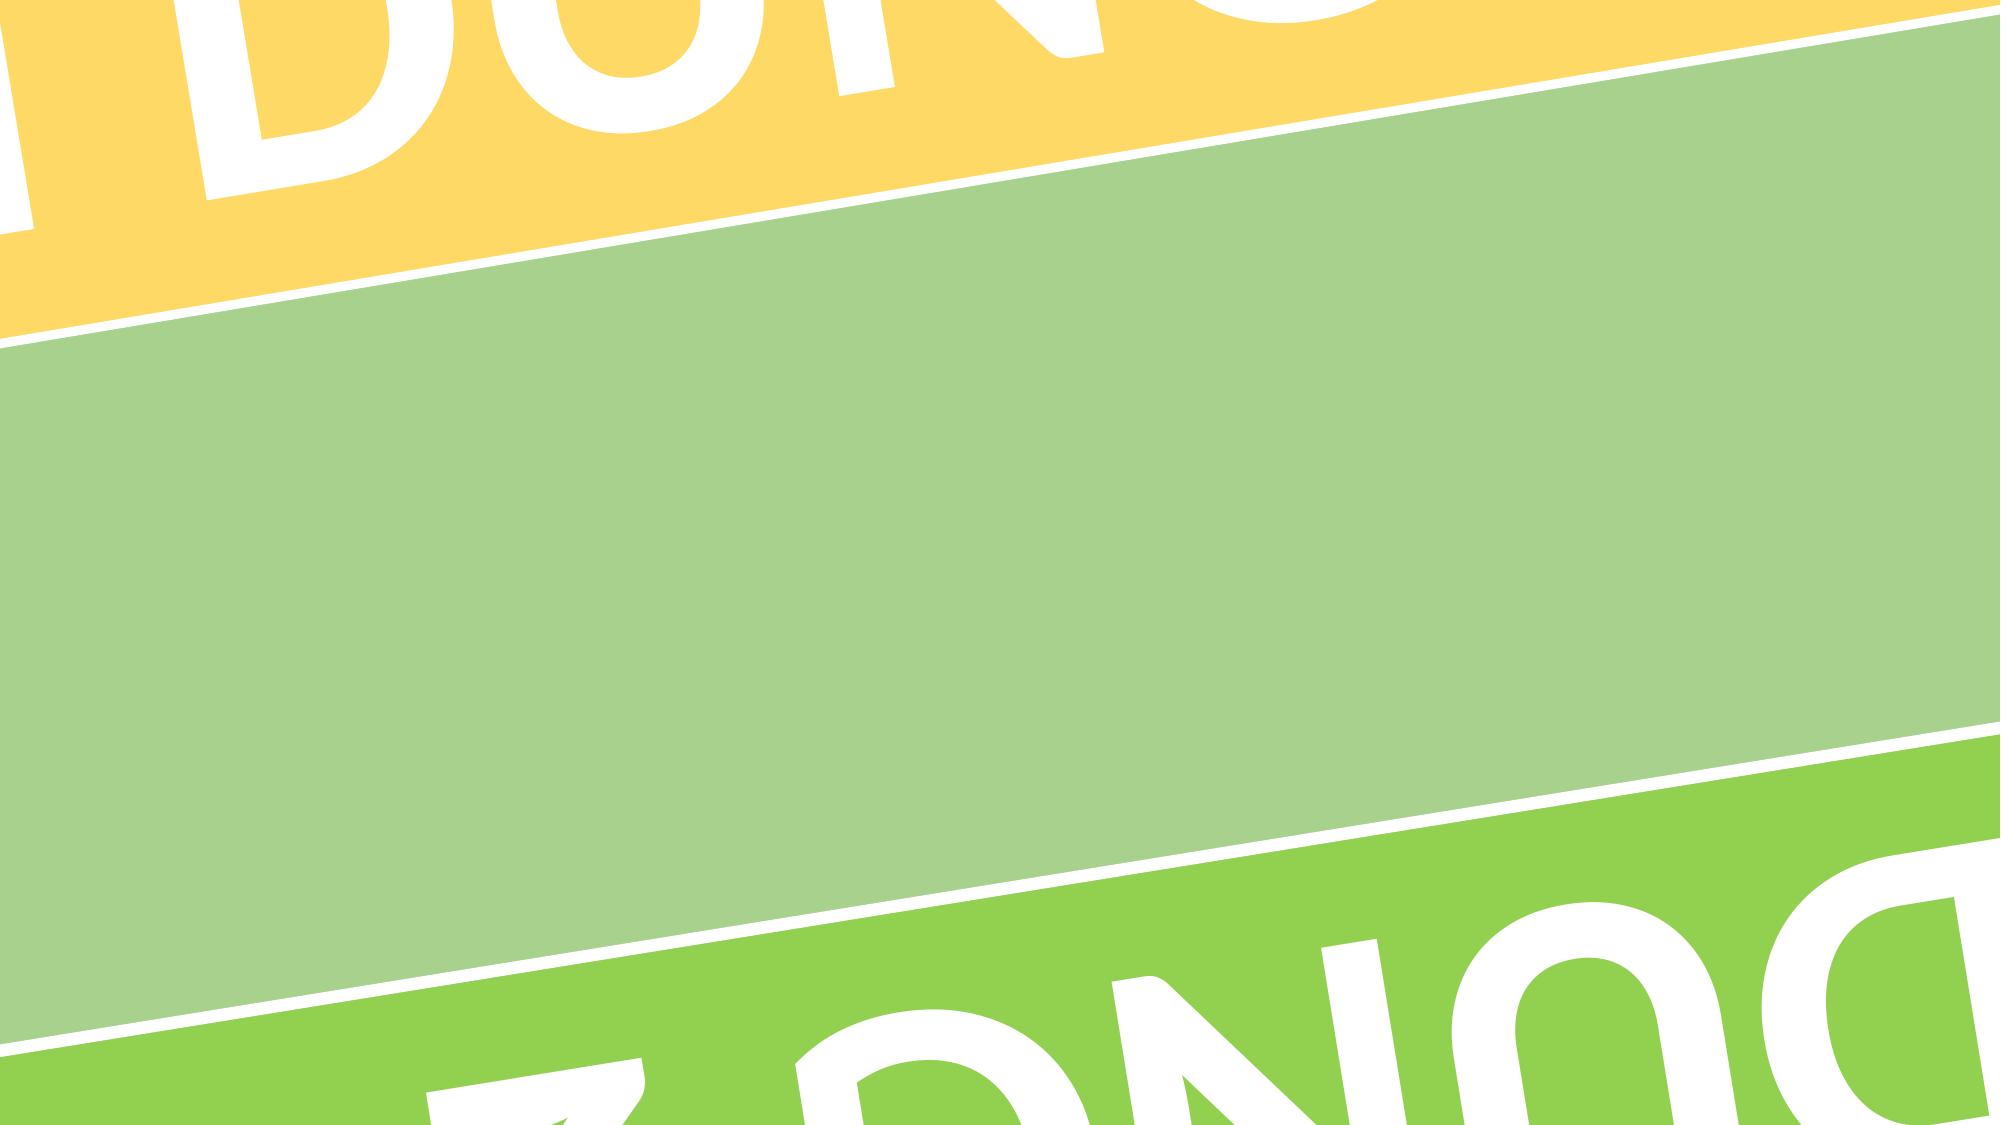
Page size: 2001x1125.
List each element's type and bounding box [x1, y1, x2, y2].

text_box [0, 0, 2000, 1125]
